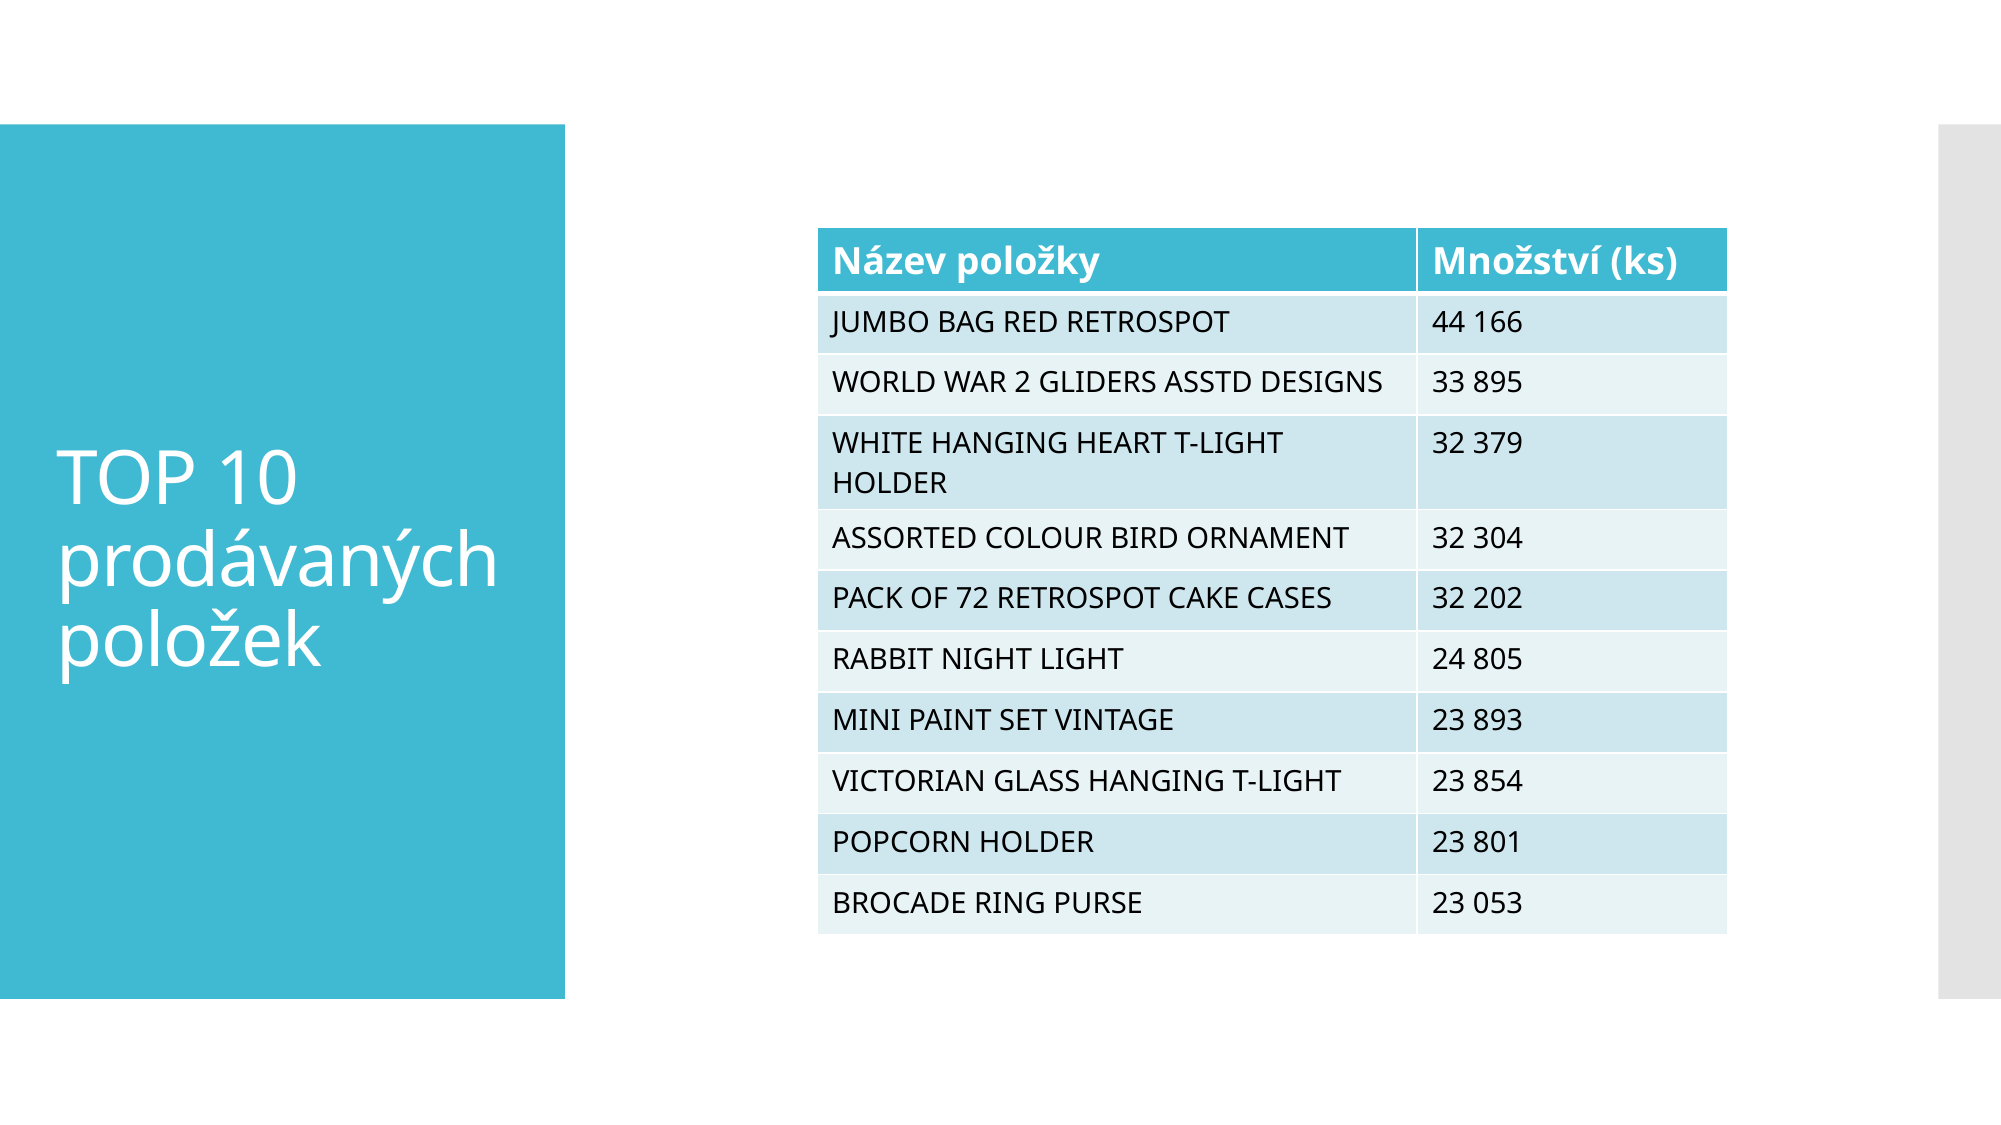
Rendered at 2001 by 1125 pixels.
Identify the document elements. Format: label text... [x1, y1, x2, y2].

table_cell 33 895 [1418, 355, 1727, 414]
table_cell 23 854 [1418, 754, 1727, 813]
table_cell 32 202 [1418, 571, 1727, 630]
table_cell POPCORN HOLDER [818, 814, 1416, 874]
title TOP 10 prodávaných položek [41, 184, 525, 940]
table_cell VICTORIAN GLASS HANGING T-LIGHT [818, 754, 1416, 813]
table_cell WHITE HANGING HEART T-LIGHT HOLDER [818, 416, 1416, 509]
table_cell PACK OF 72 RETROSPOT CAKE CASES [818, 571, 1416, 630]
table_cell ASSORTED COLOUR BIRD ORNAMENT [818, 510, 1416, 569]
table_cell 24 805 [1418, 632, 1727, 691]
table_cell RABBIT NIGHT LIGHT [818, 632, 1416, 691]
table_cell 23 053 [1418, 875, 1727, 934]
table_cell WORLD WAR 2 GLIDERS ASSTD DESIGNS [818, 355, 1416, 414]
table_cell 23 801 [1418, 814, 1727, 874]
table_cell MINI PAINT SET VINTAGE [818, 693, 1416, 752]
table_cell JUMBO BAG RED RETROSPOT [818, 296, 1416, 353]
table_cell 32 304 [1418, 510, 1727, 569]
table_cell BROCADE RING PURSE [818, 875, 1416, 934]
table_cell 32 379 [1418, 416, 1727, 509]
table_cell 44 166 [1418, 296, 1727, 353]
table_header Množství (ks) [1418, 228, 1727, 291]
table_cell 23 893 [1418, 693, 1727, 752]
table_header Název položky [818, 228, 1416, 291]
